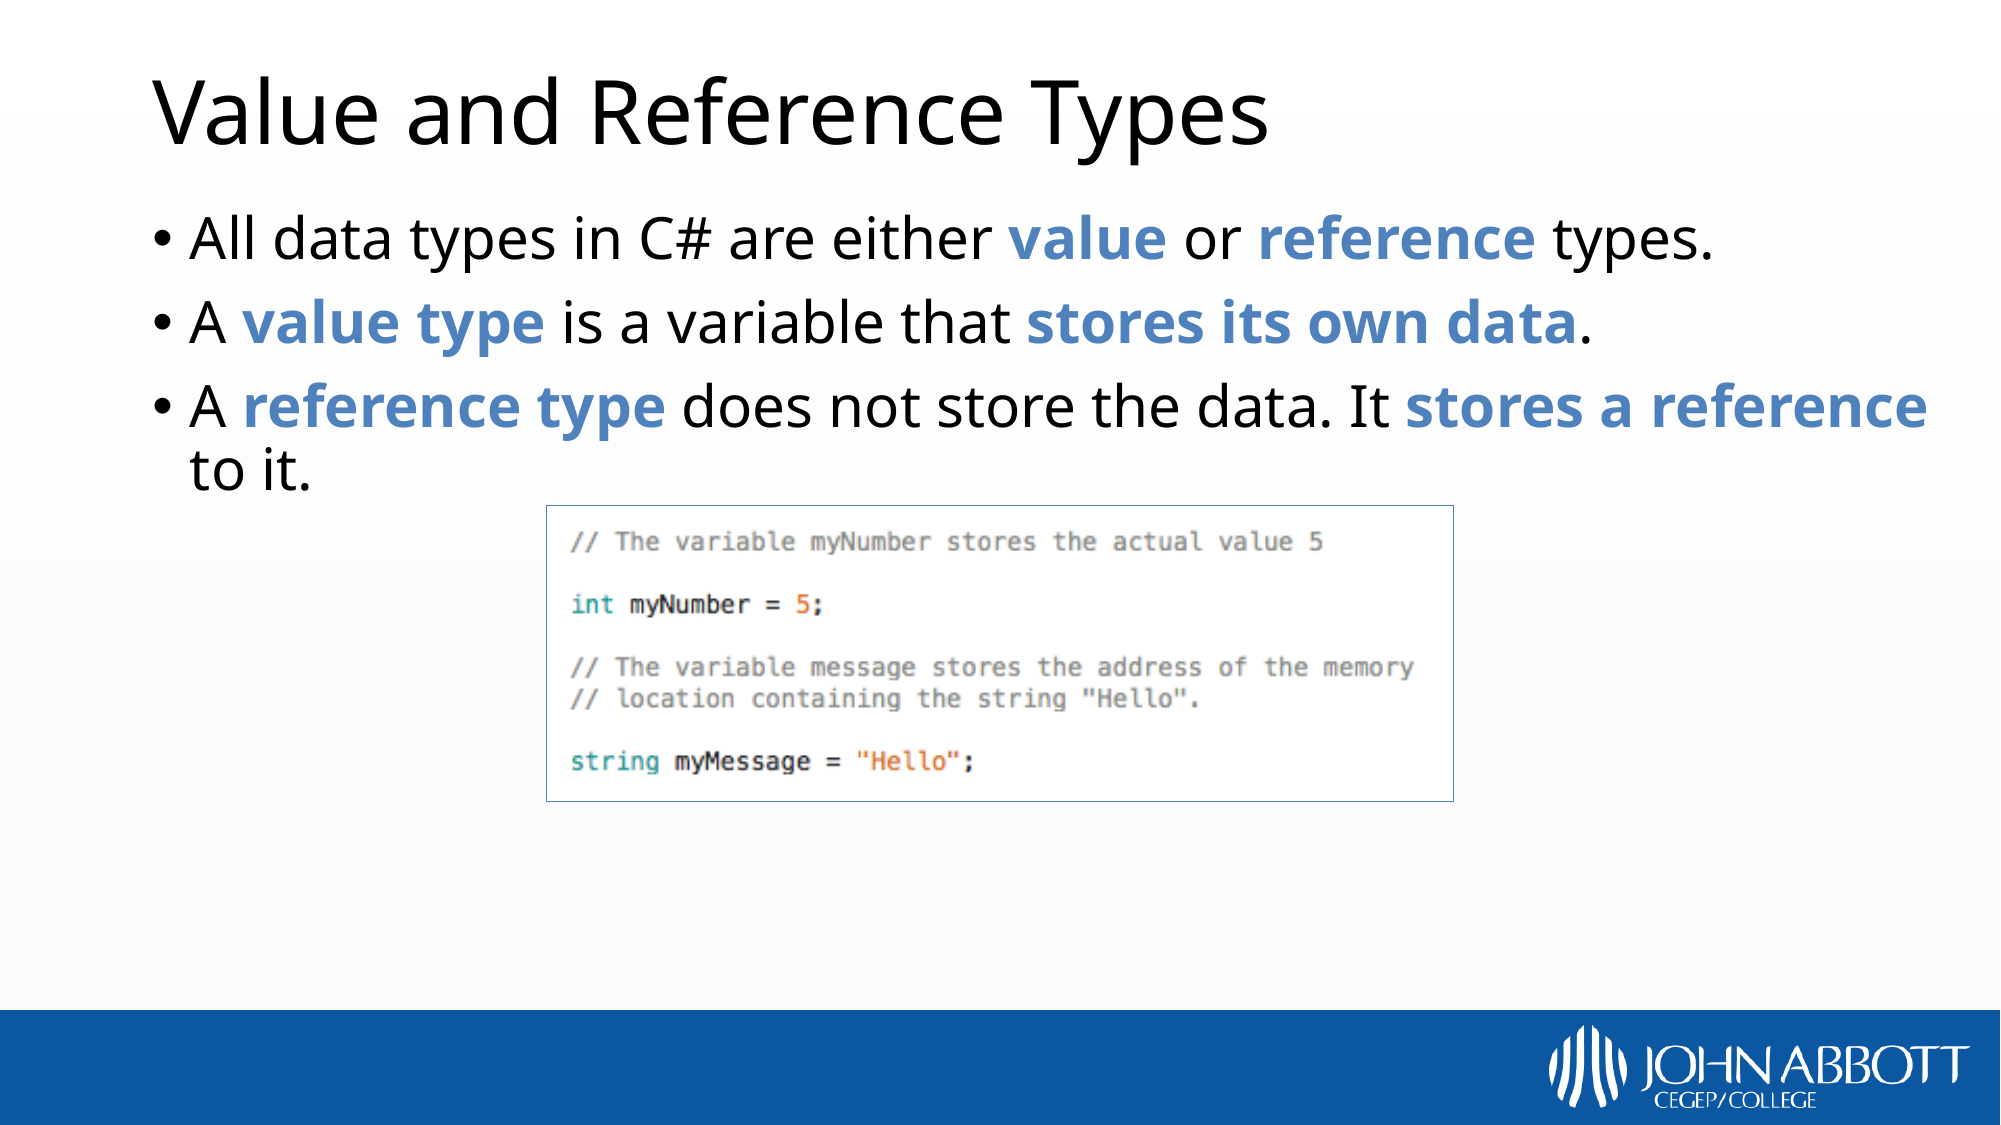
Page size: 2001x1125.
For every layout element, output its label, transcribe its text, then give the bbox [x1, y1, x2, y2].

list All data types in C# are either value or reference types. A value type is a variable that stores its own data. A reference type does not store the data. It stores a reference to it. [137, 201, 1950, 969]
title Value and Reference Types [137, 59, 1863, 171]
picture [0, 1010, 2000, 1125]
picture [546, 505, 1454, 802]
